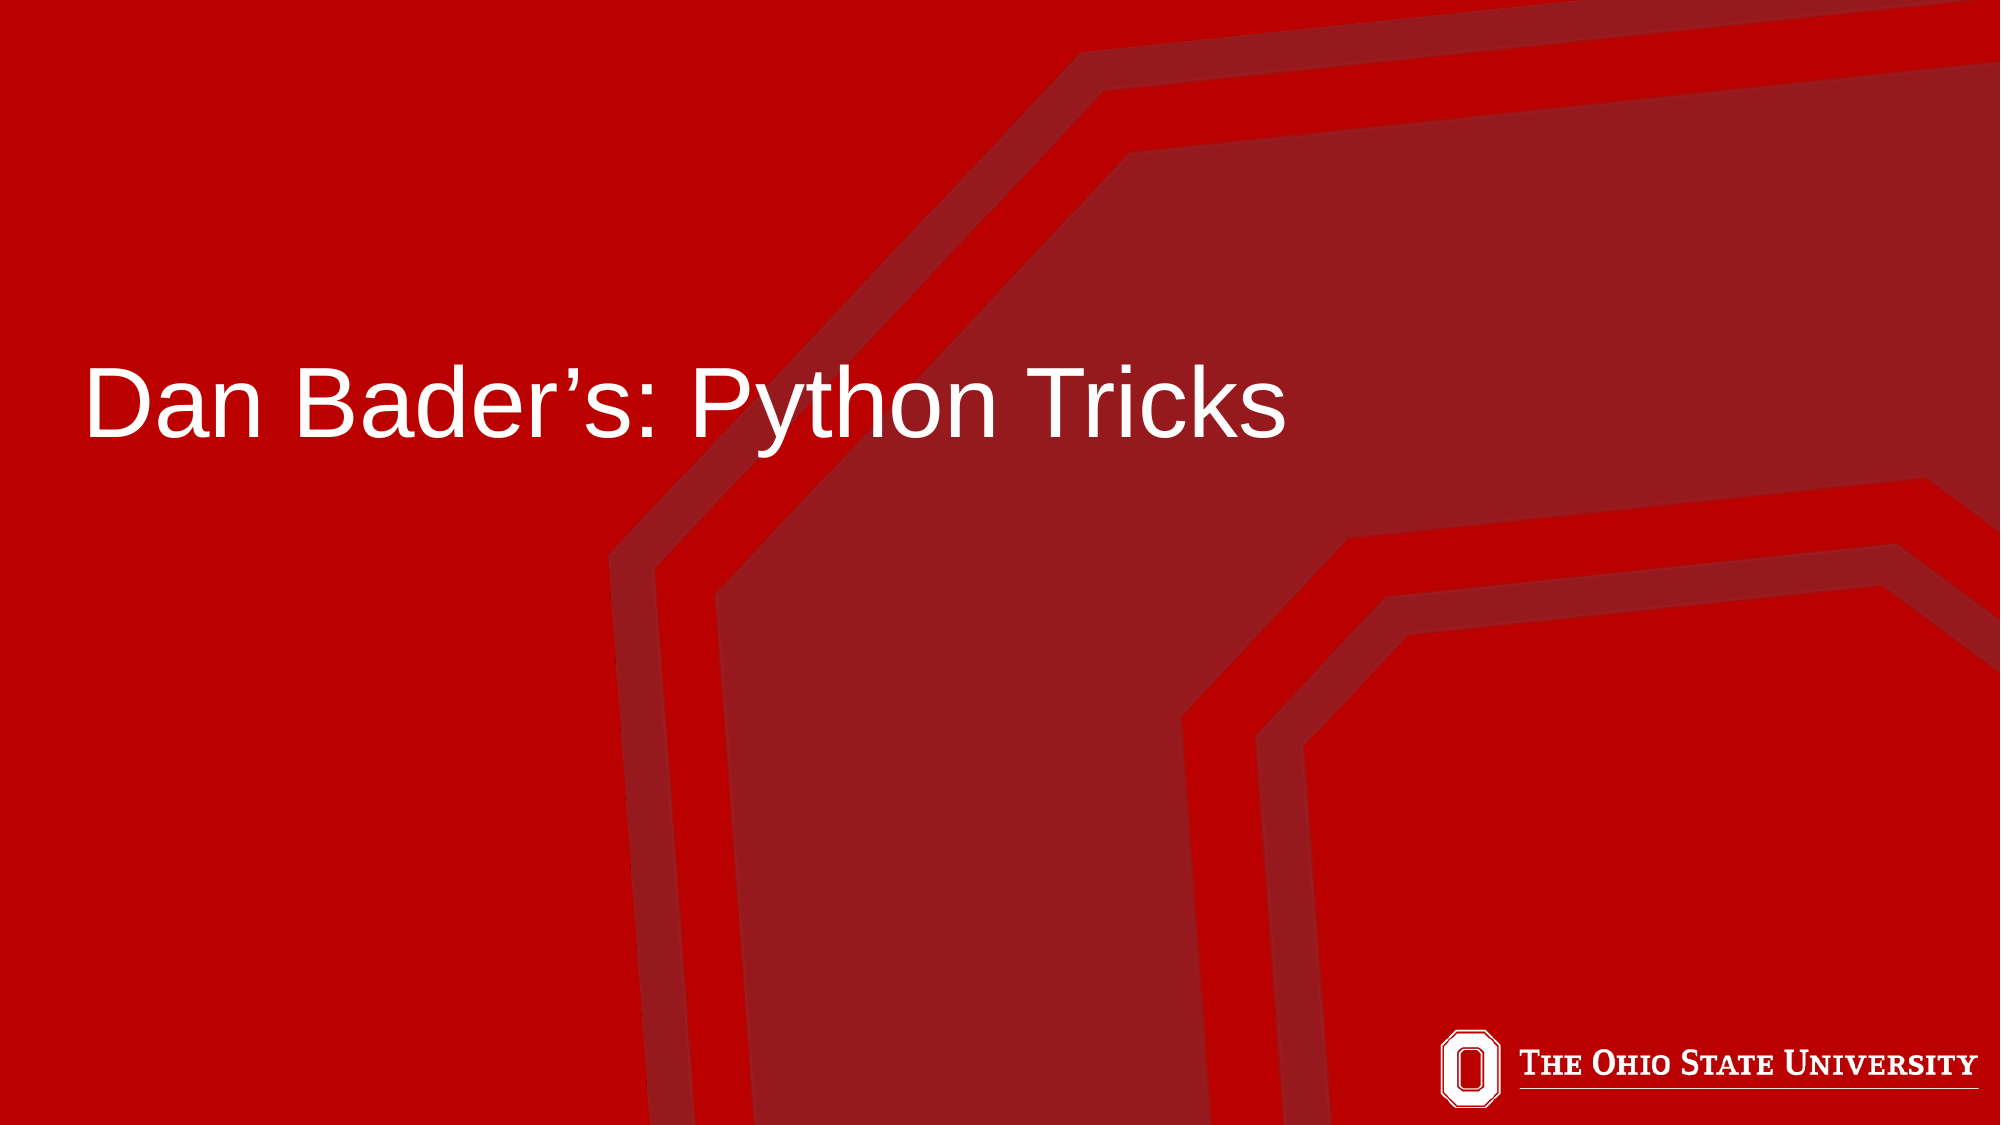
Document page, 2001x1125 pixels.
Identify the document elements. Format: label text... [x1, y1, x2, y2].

title Dan Bader’s: Python Tricks [67, 74, 1937, 467]
picture [574, 0, 2000, 1125]
